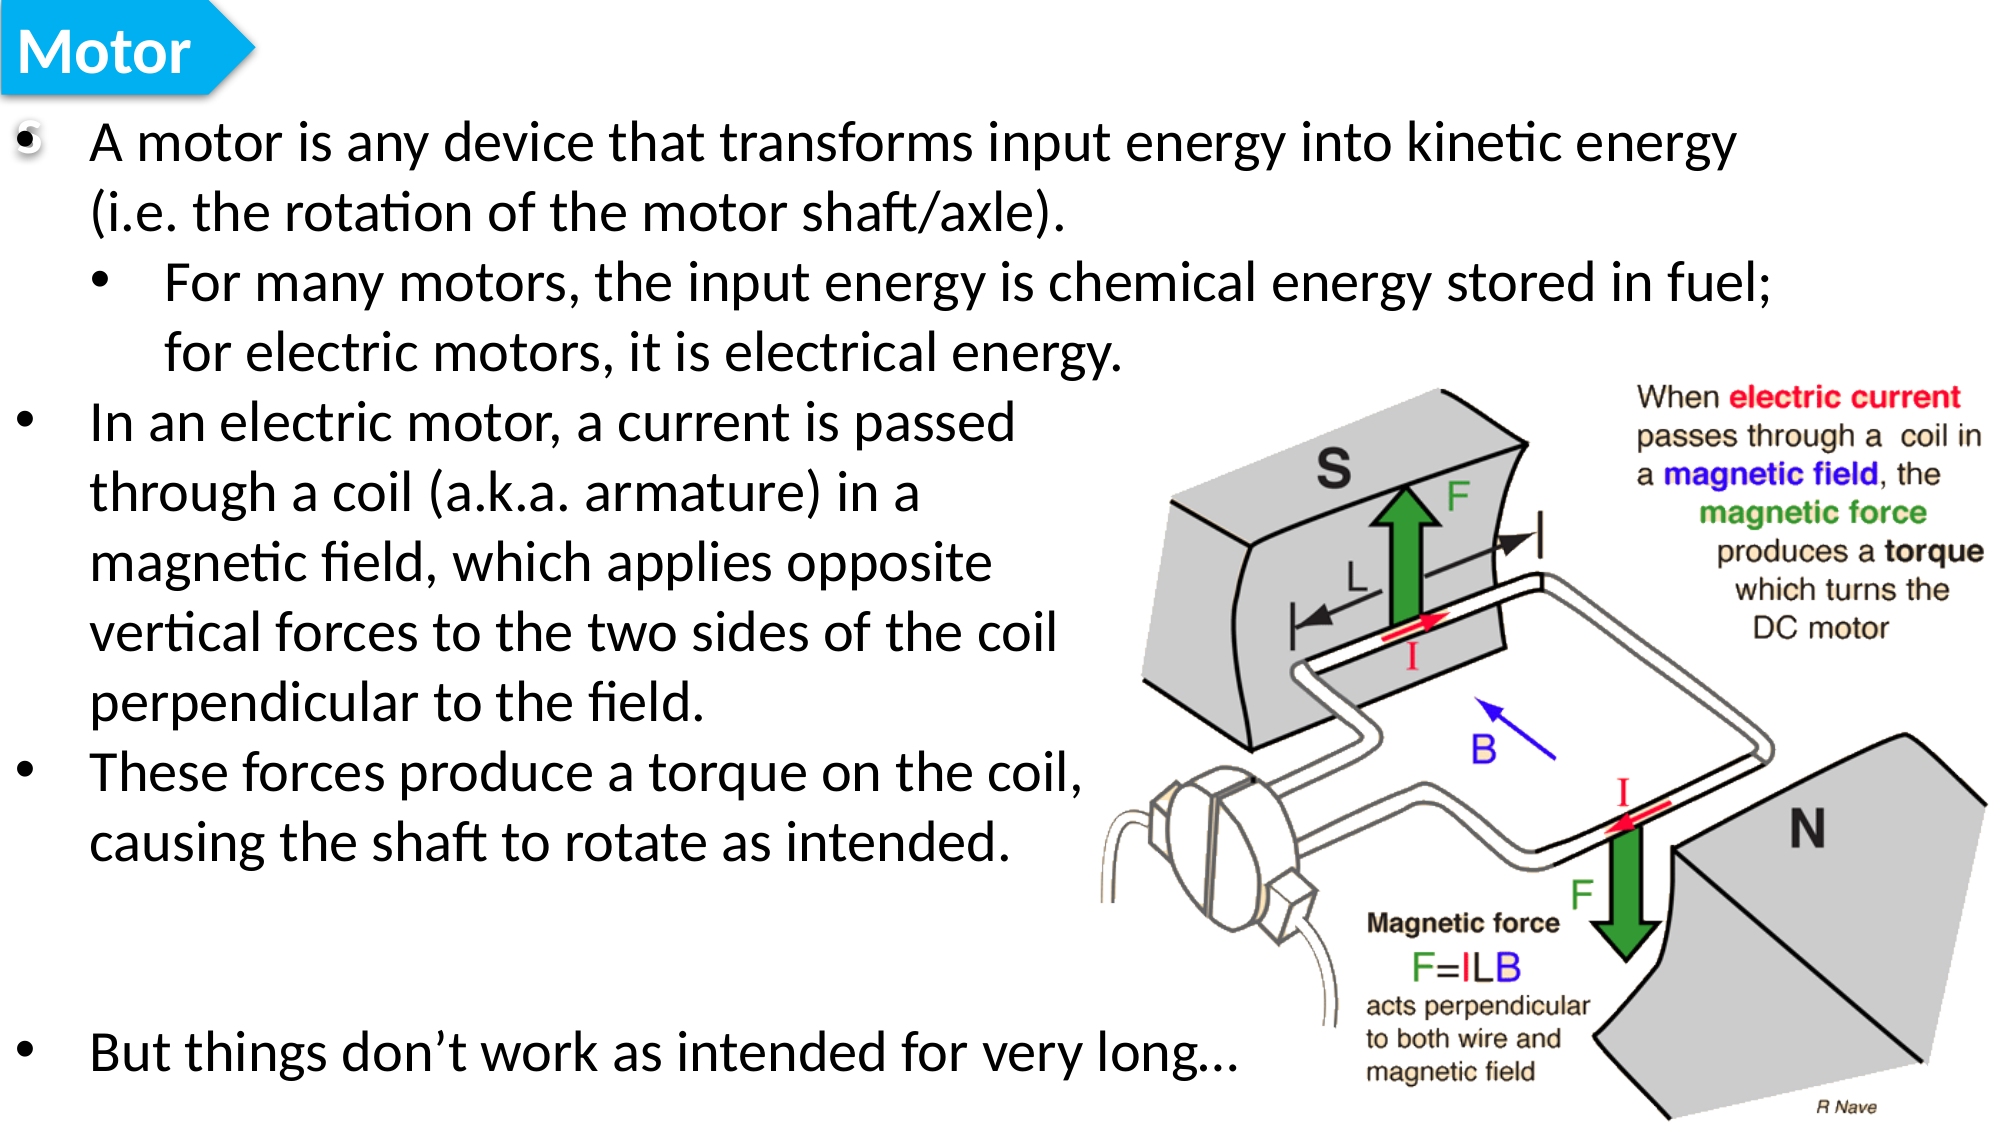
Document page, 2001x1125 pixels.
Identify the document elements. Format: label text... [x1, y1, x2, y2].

text_box Motors [1, 0, 256, 95]
picture [1075, 369, 2000, 1125]
text_box A motor is any device that transforms input energy into kinetic energy (i.e. the rotation of the motor shaft/axle). For many motors, the input energy is chemical energy stored in fuel; for electric motors, it is electrical energy. In an electric motor, a current is passed through a coil (a.k.a. armature) in a magnetic field, which applies opposite vertical forces to the two sides of the coil perpendicular to the field. These forces produce a torque on the coil, causing the shaft to rotate as intended. But things don’t work as intended for very long… [0, 95, 1848, 1091]
